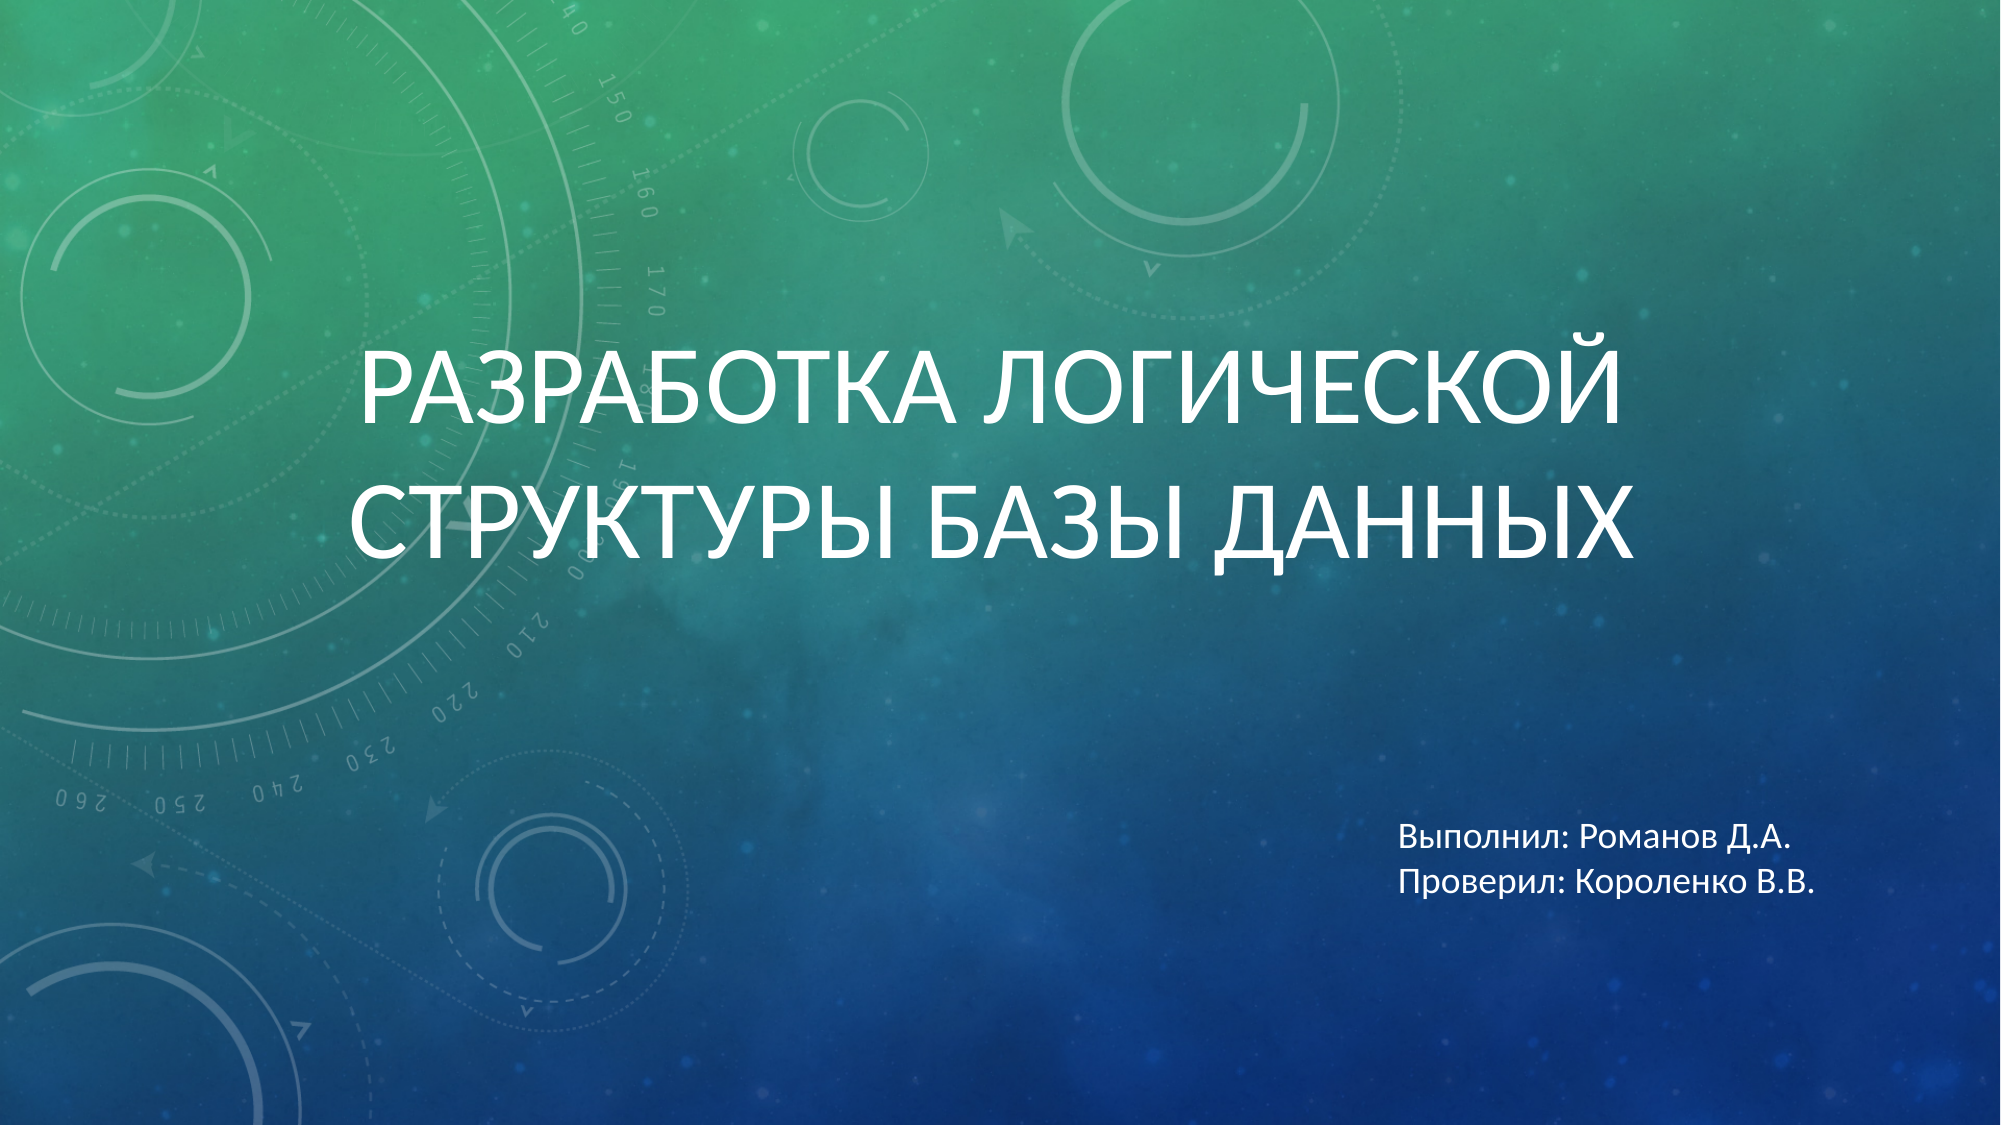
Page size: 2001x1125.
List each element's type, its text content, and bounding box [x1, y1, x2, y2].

picture [0, 0, 2001, 1125]
title Разработка логической структуры базы данных [67, 440, 1917, 589]
text_box Выполнил: Романов Д.А. Проверил: Короленко В.В. [1383, 803, 1857, 909]
